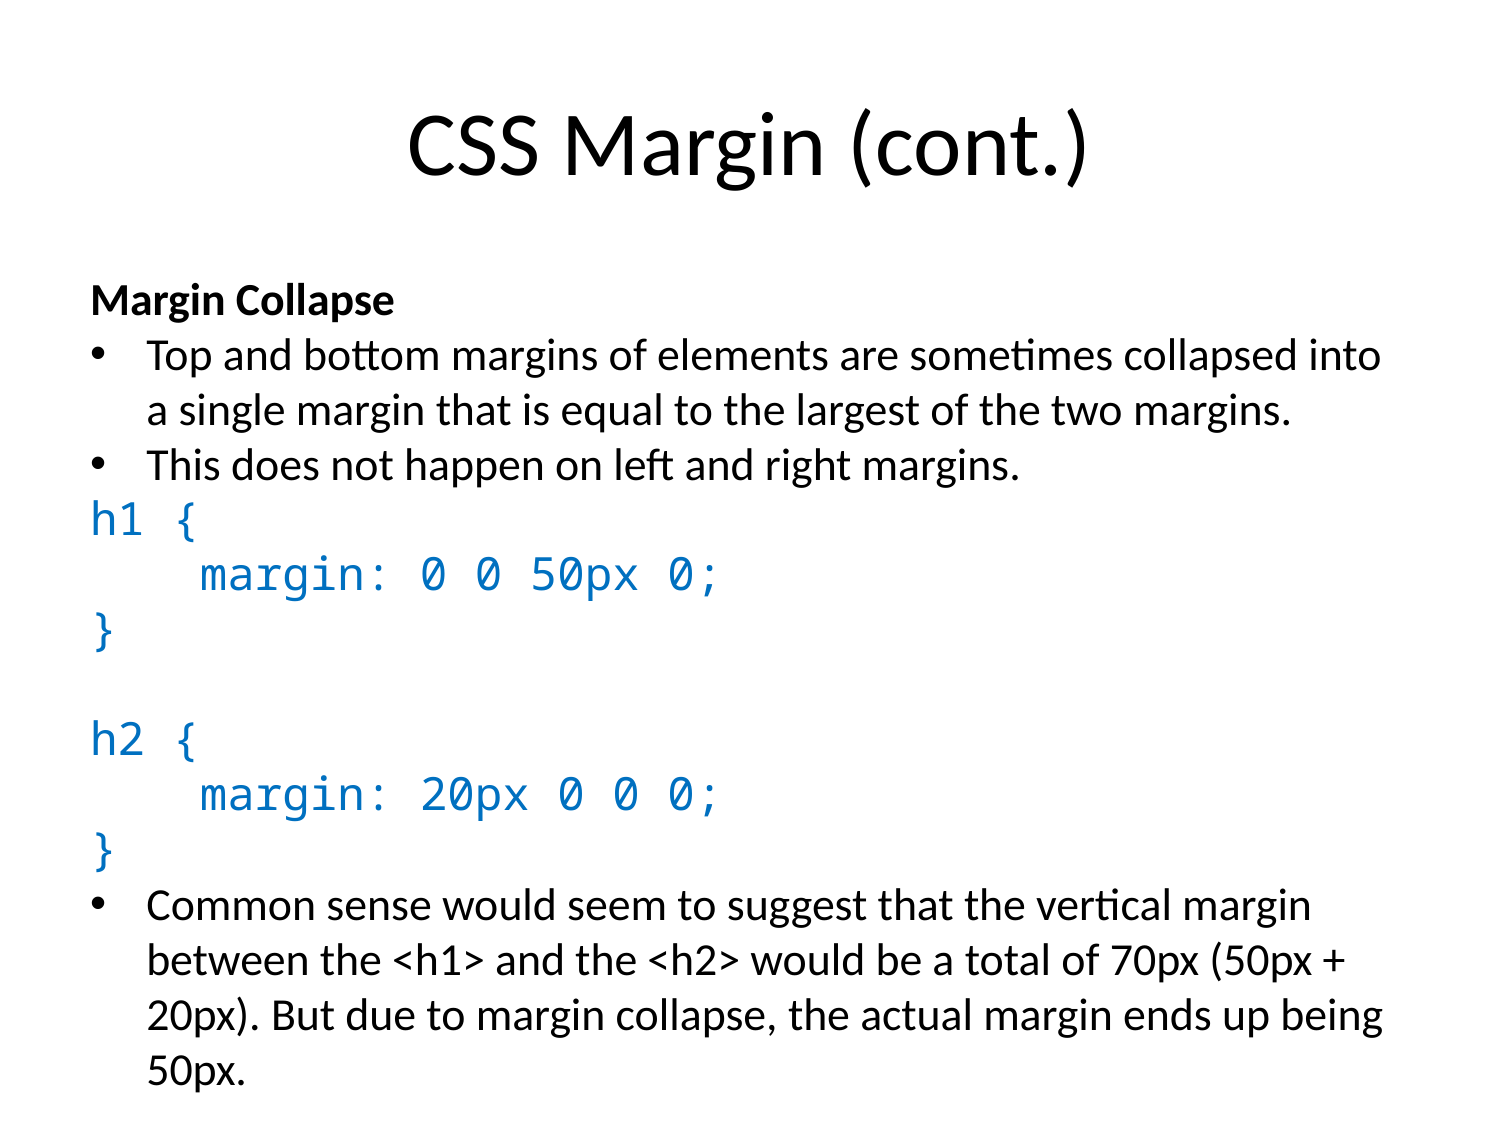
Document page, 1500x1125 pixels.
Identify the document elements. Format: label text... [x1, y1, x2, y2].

list Margin Collapse Top and bottom margins of elements are sometimes collapsed into a single margin that is equal to the largest of the two margins. This does not happen on left and right margins. h1 { margin: 0 0 50px 0; } h2 { margin: 20px 0 0 0; } Common sense would seem to suggest that the vertical margin between the <h1> and the <h2> would be a total of 70px (50px + 20px). But due to margin collapse, the actual margin ends up being 50px. [75, 262, 1425, 1094]
title CSS Margin (cont.) [75, 45, 1425, 233]
